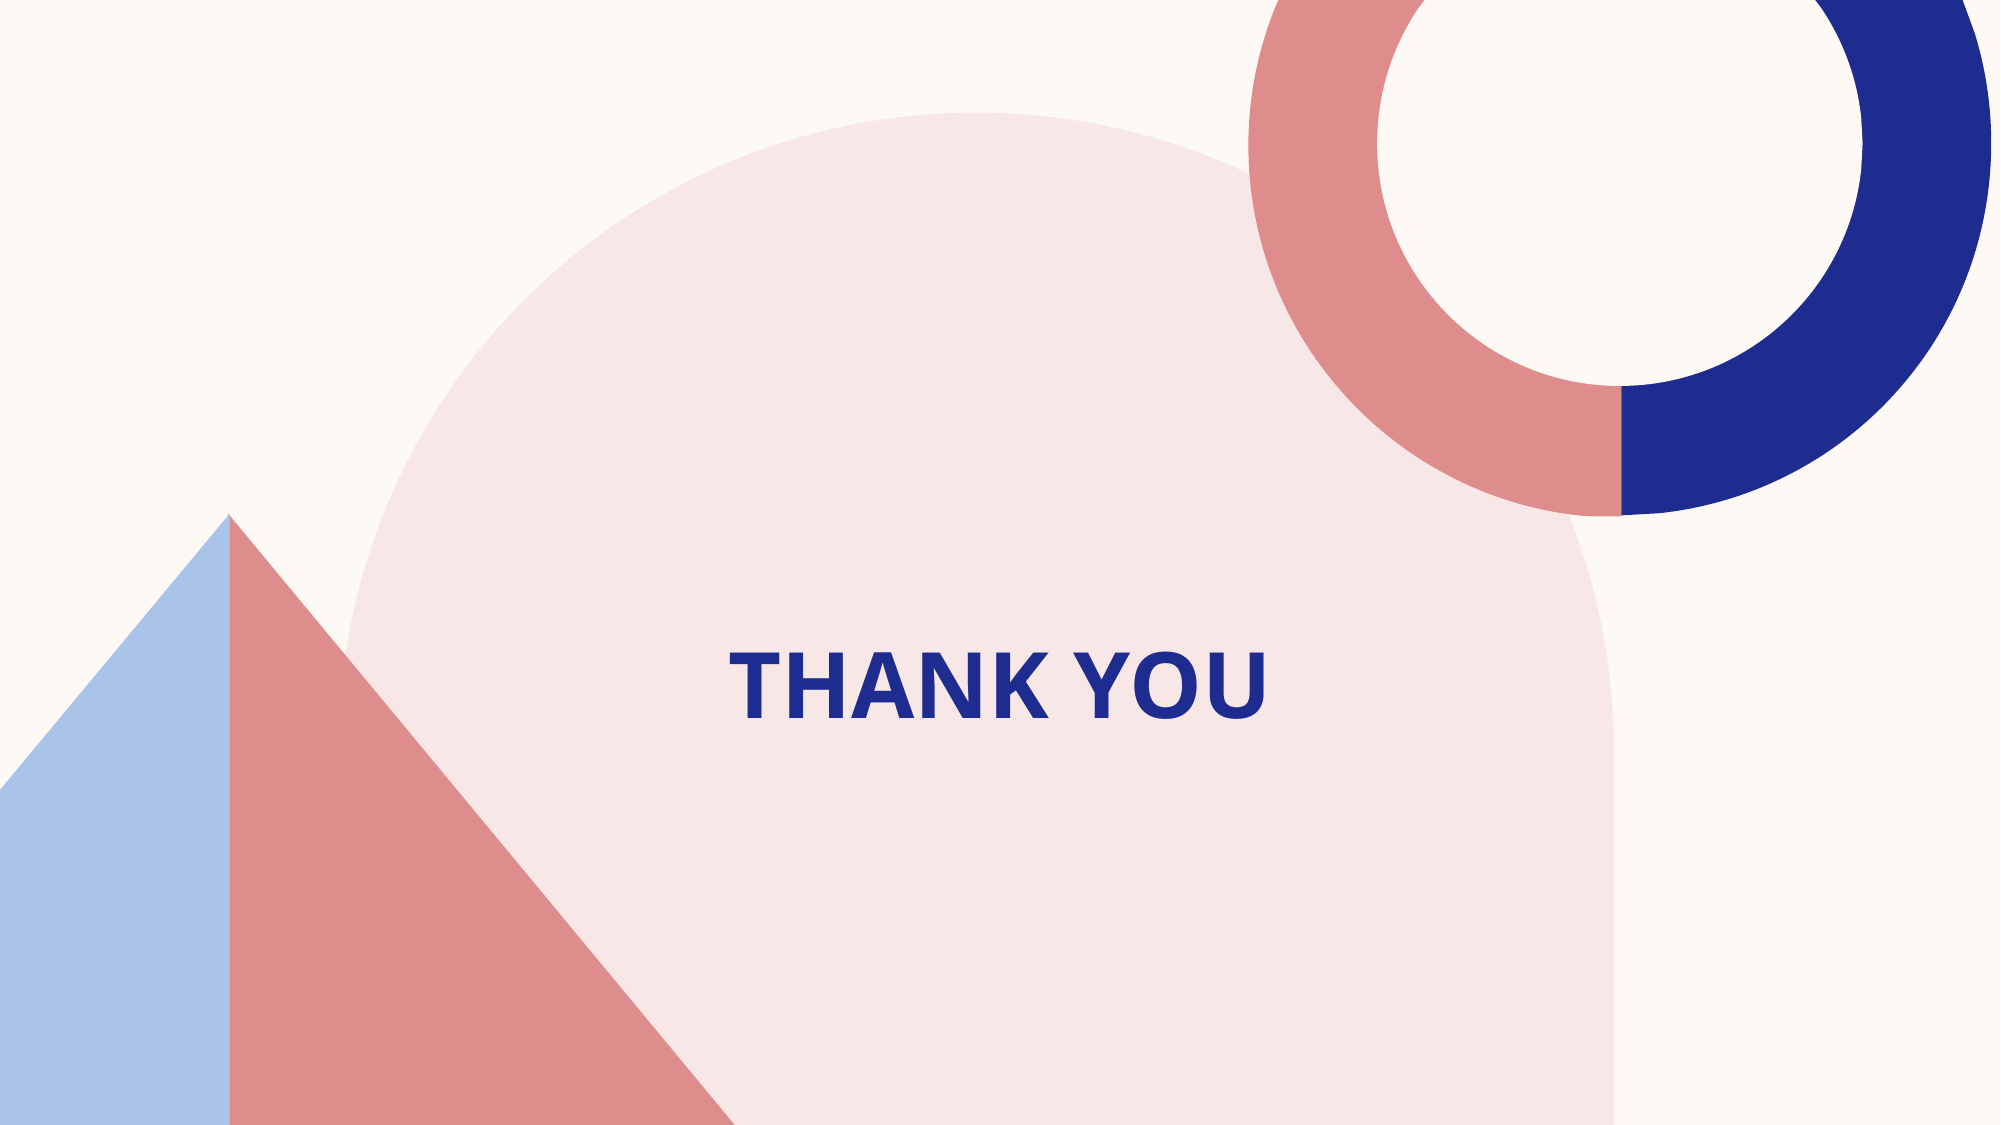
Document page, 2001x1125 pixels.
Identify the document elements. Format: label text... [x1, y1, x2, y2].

title THANK YOU [474, 619, 1525, 746]
